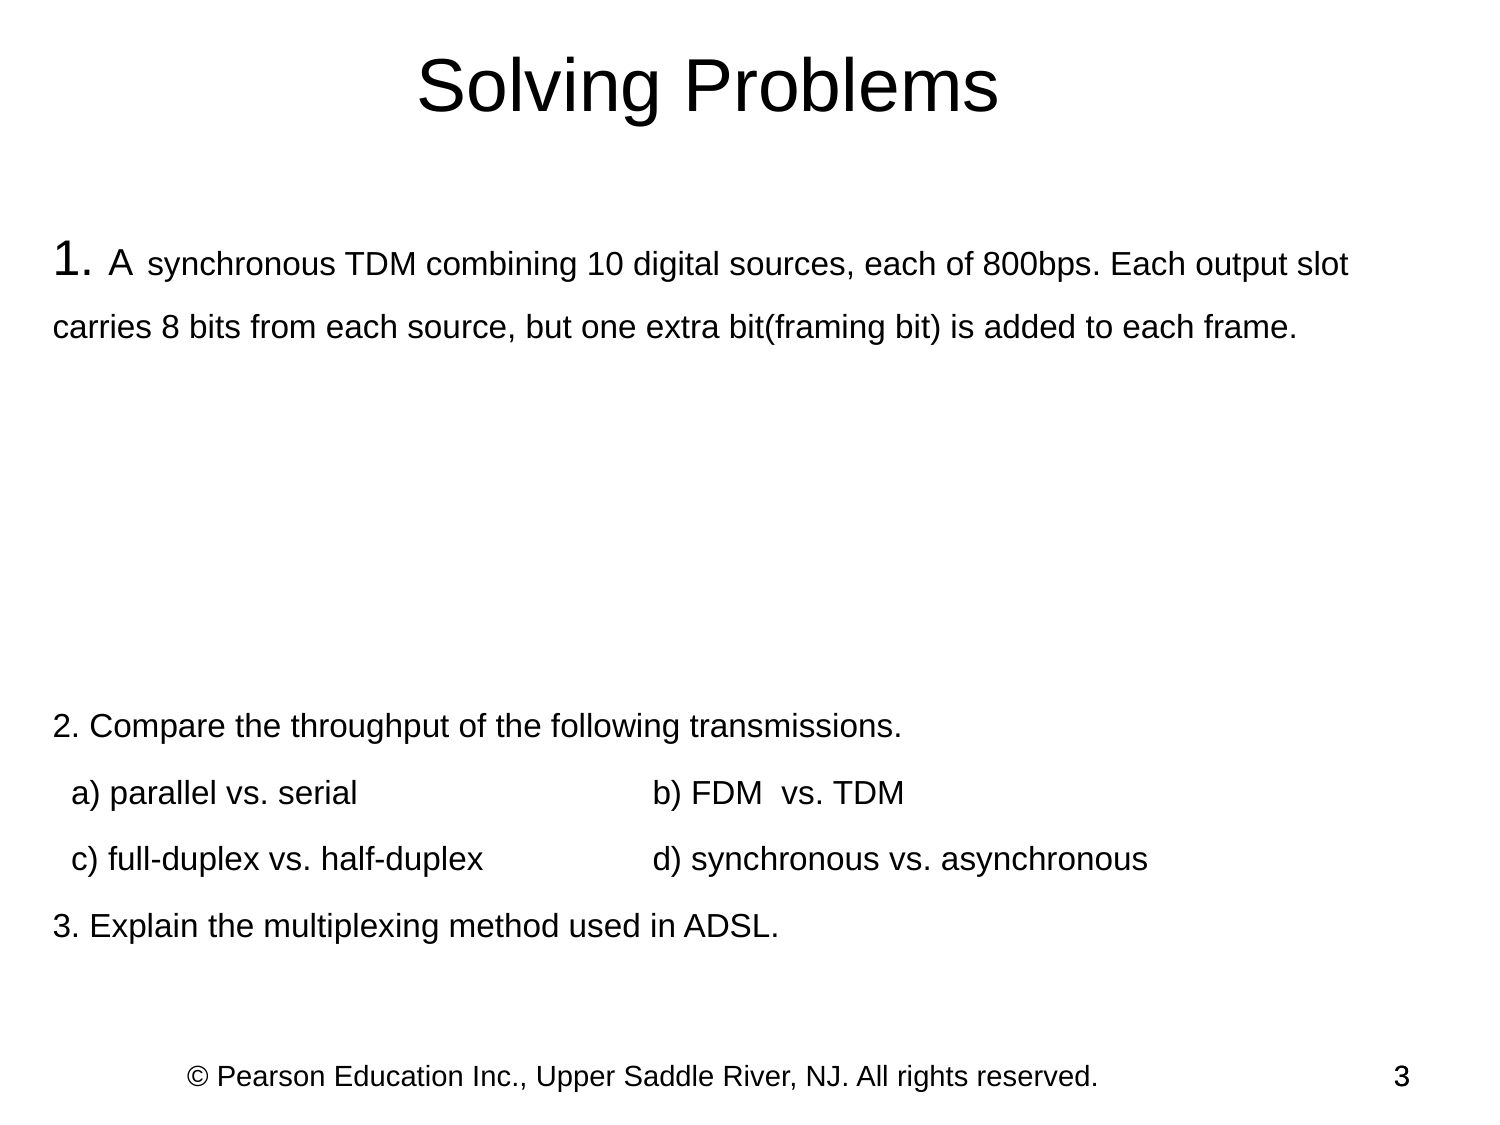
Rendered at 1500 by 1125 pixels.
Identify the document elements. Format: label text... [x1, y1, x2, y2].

title Solving Problems [37, 0, 1463, 175]
text_box © Pearson Education Inc., Upper Saddle River, NJ. All rights reserved. [87, 1050, 1200, 1103]
list 1. A synchronous TDM combining 10 digital sources, each of 800bps. Each output slot carries 8 bits from each source, but one extra bit(framing bit) is added to each frame. 2. Compare the throughput of the following transmissions. a) parallel vs. serial b) FDM vs. TDM c) full-duplex vs. half-duplex d) synchronous vs. asynchronous 3. Explain the multiplexing method used in ADSL. [37, 187, 1463, 1038]
slide_number 3 [1224, 1049, 1426, 1103]
